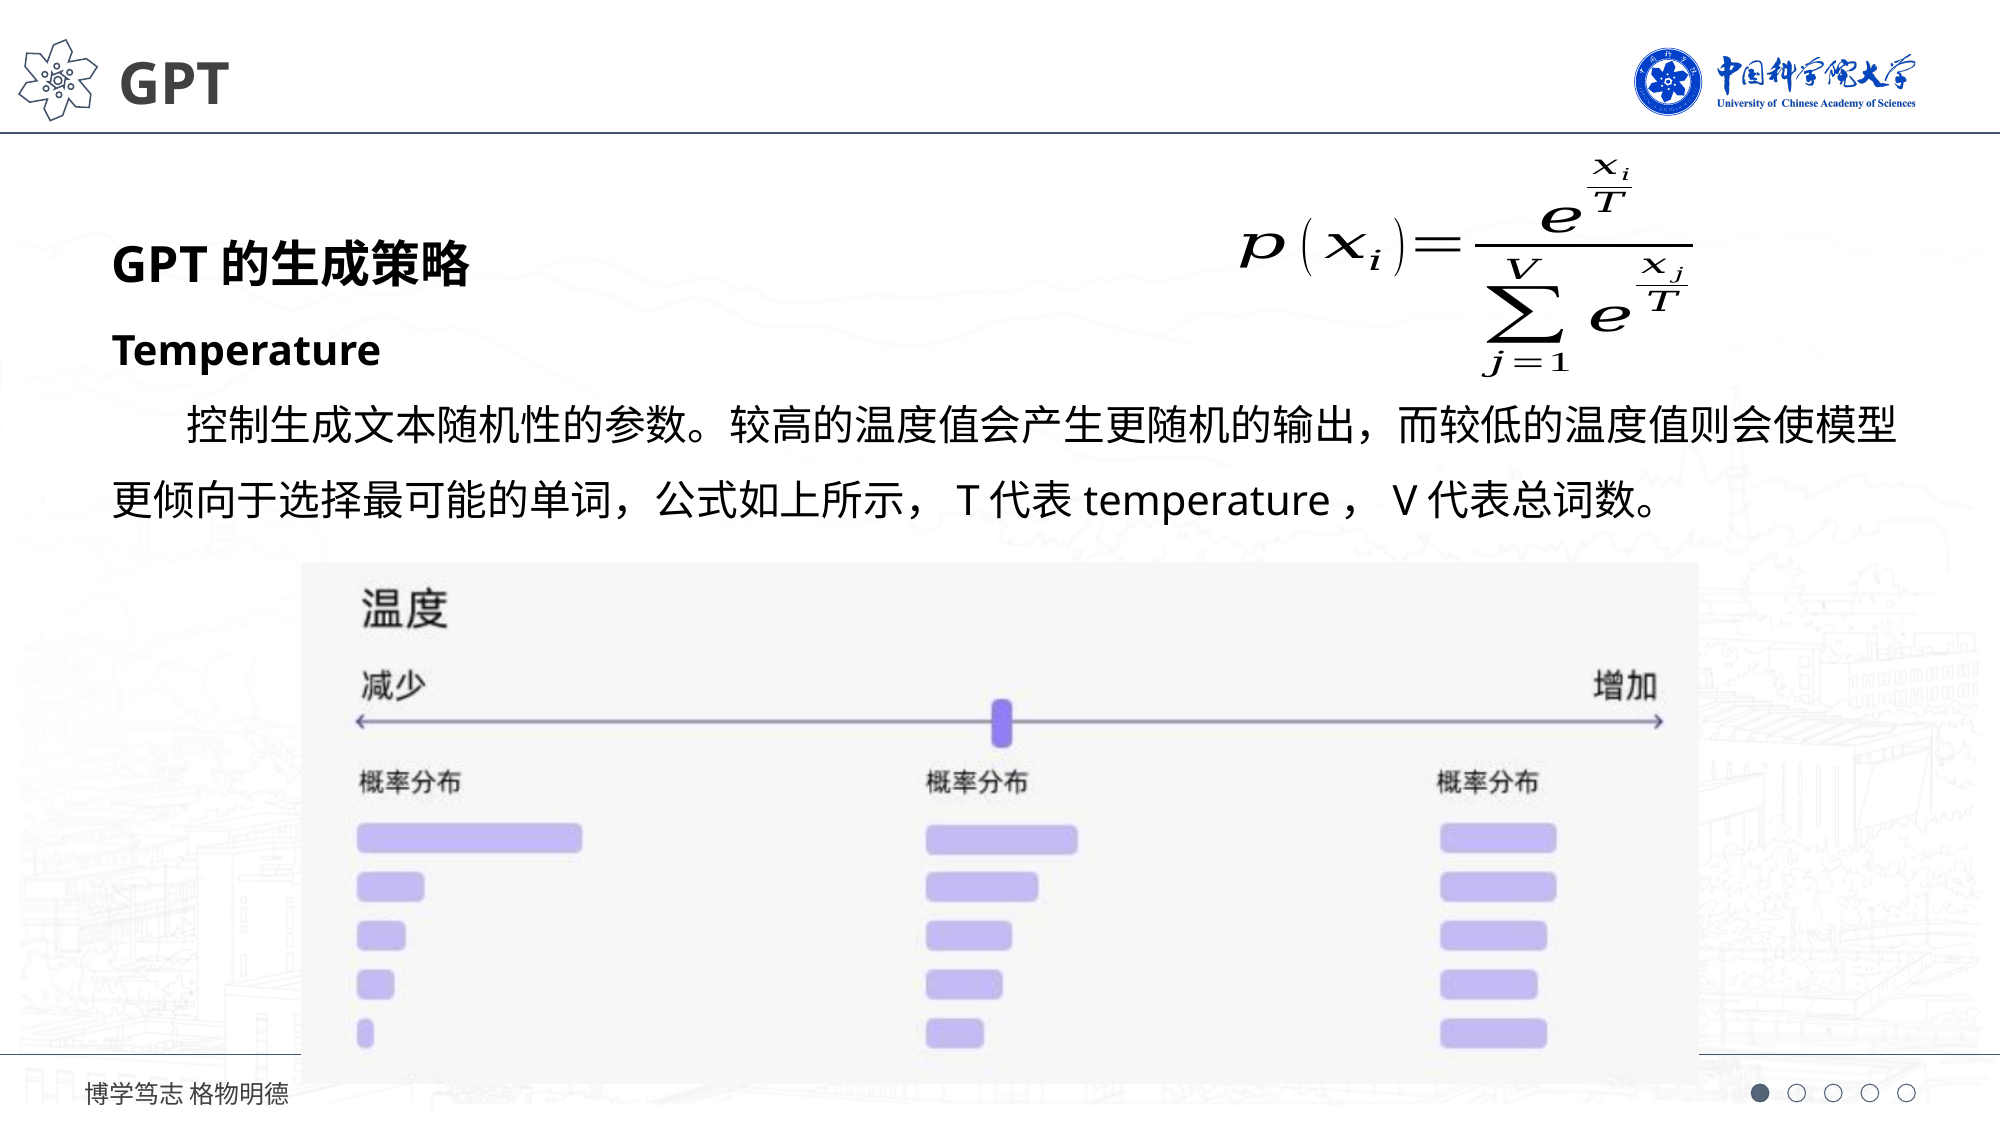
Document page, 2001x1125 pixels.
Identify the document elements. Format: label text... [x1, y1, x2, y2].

list GPT [112, 34, 1493, 123]
picture [301, 562, 1699, 1084]
picture [1714, 54, 1916, 109]
text_box Temperature 控制生成文本随机性的参数。较高的温度值会产生更随机的输出，而较低的温度值则会使模型更倾向于选择最可能的单词，公式如上所示，T代表temperature，V代表总词数。 [96, 290, 1917, 696]
text_box GPT的生成策略 [96, 195, 1030, 301]
